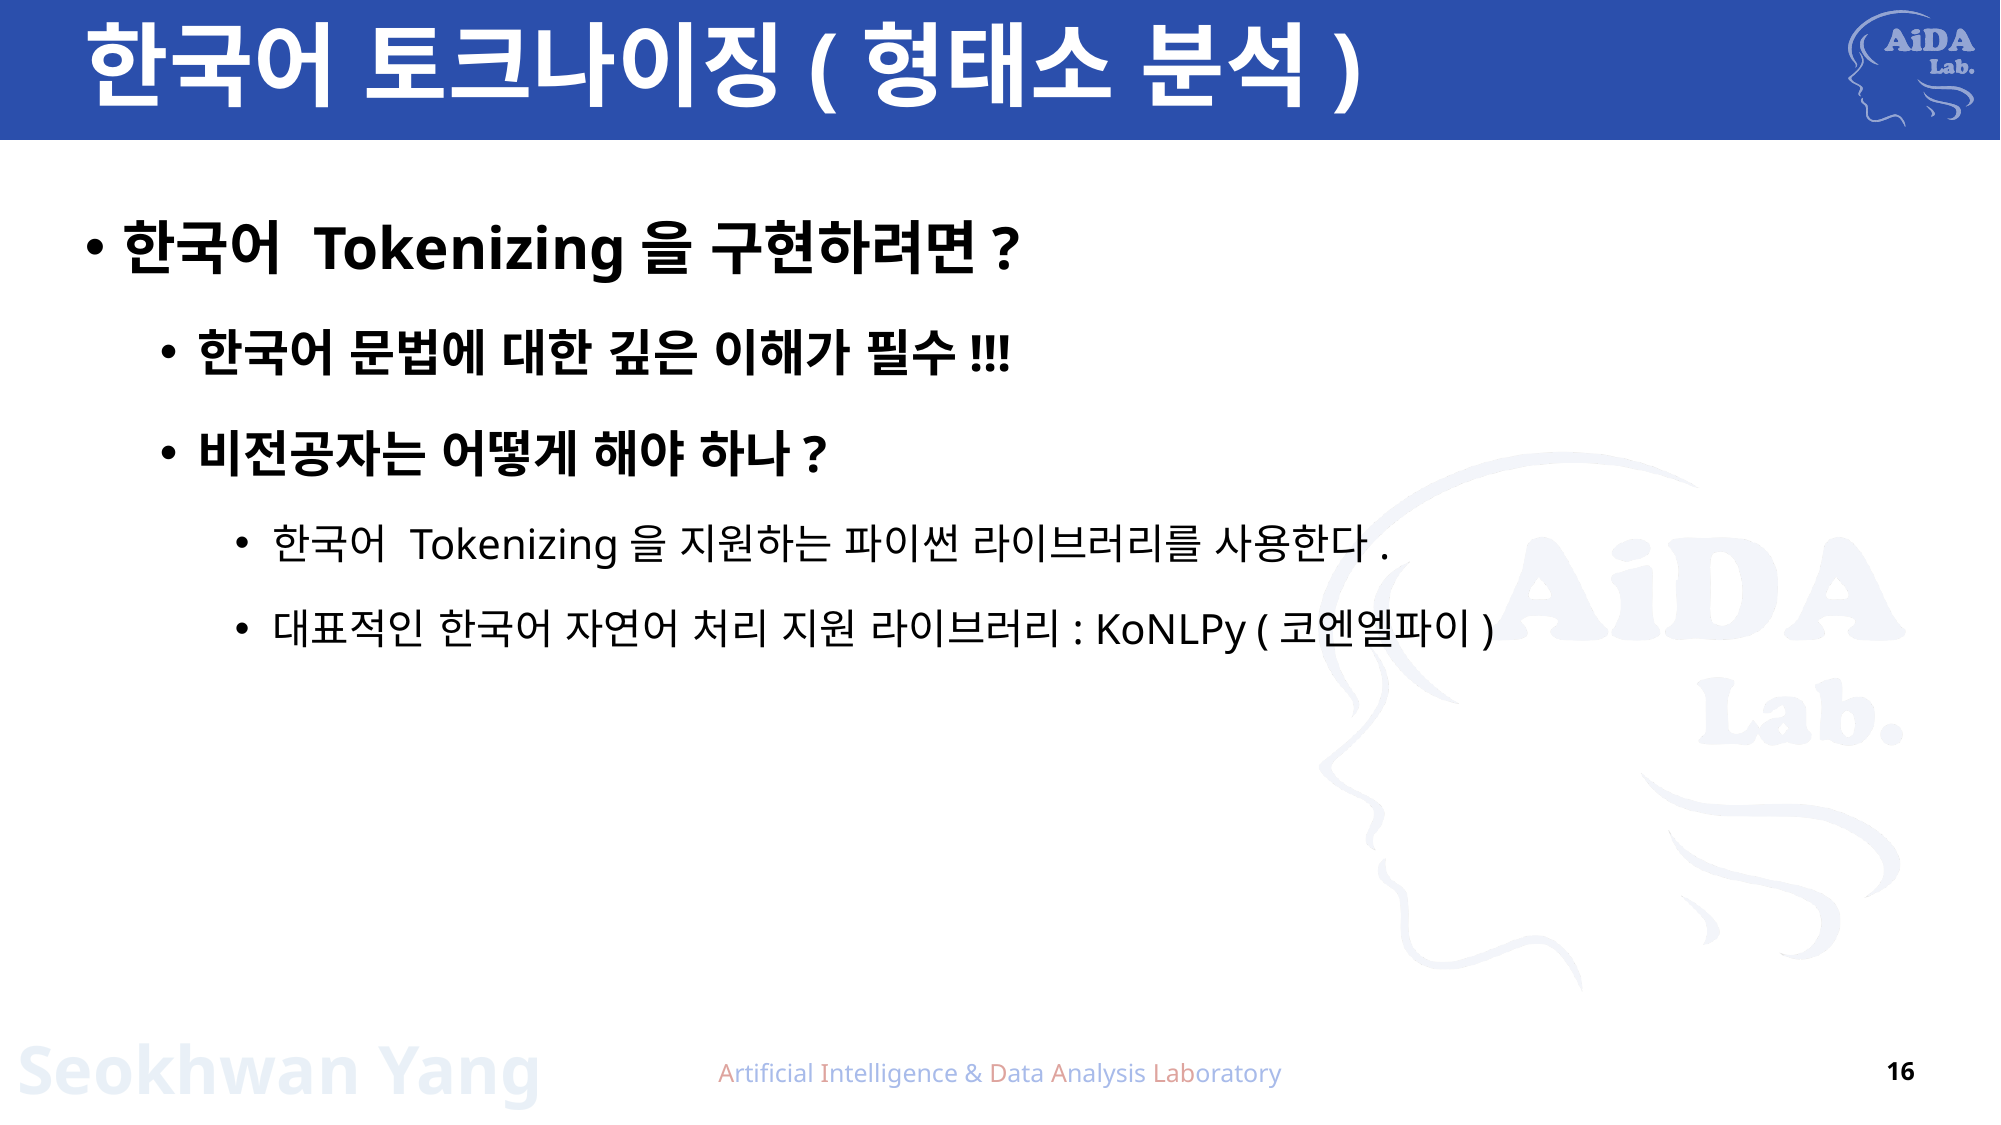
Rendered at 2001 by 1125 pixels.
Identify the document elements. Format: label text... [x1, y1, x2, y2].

list 한국어 Tokenizing을 구현하려면? 한국어 문법에 대한 깊은 이해가 필수!!! 비전공자는 어떻게 해야 하나? 한국어 Tokenizing을 지원하는 파이썬 라이브러리를 사용한다. 대표적인 한국어 자연어 처리 지원 라이브러리: KoNLPy (코엔엘파이) [69, 168, 1930, 1019]
footer Artificial Intelligence & Data Analysis Laboratory [662, 1042, 1338, 1103]
title 한국어 토크나이징(형태소 분석) [69, 7, 1823, 133]
slide_number 16 [1412, 1042, 1930, 1103]
picture [1842, 7, 1980, 133]
